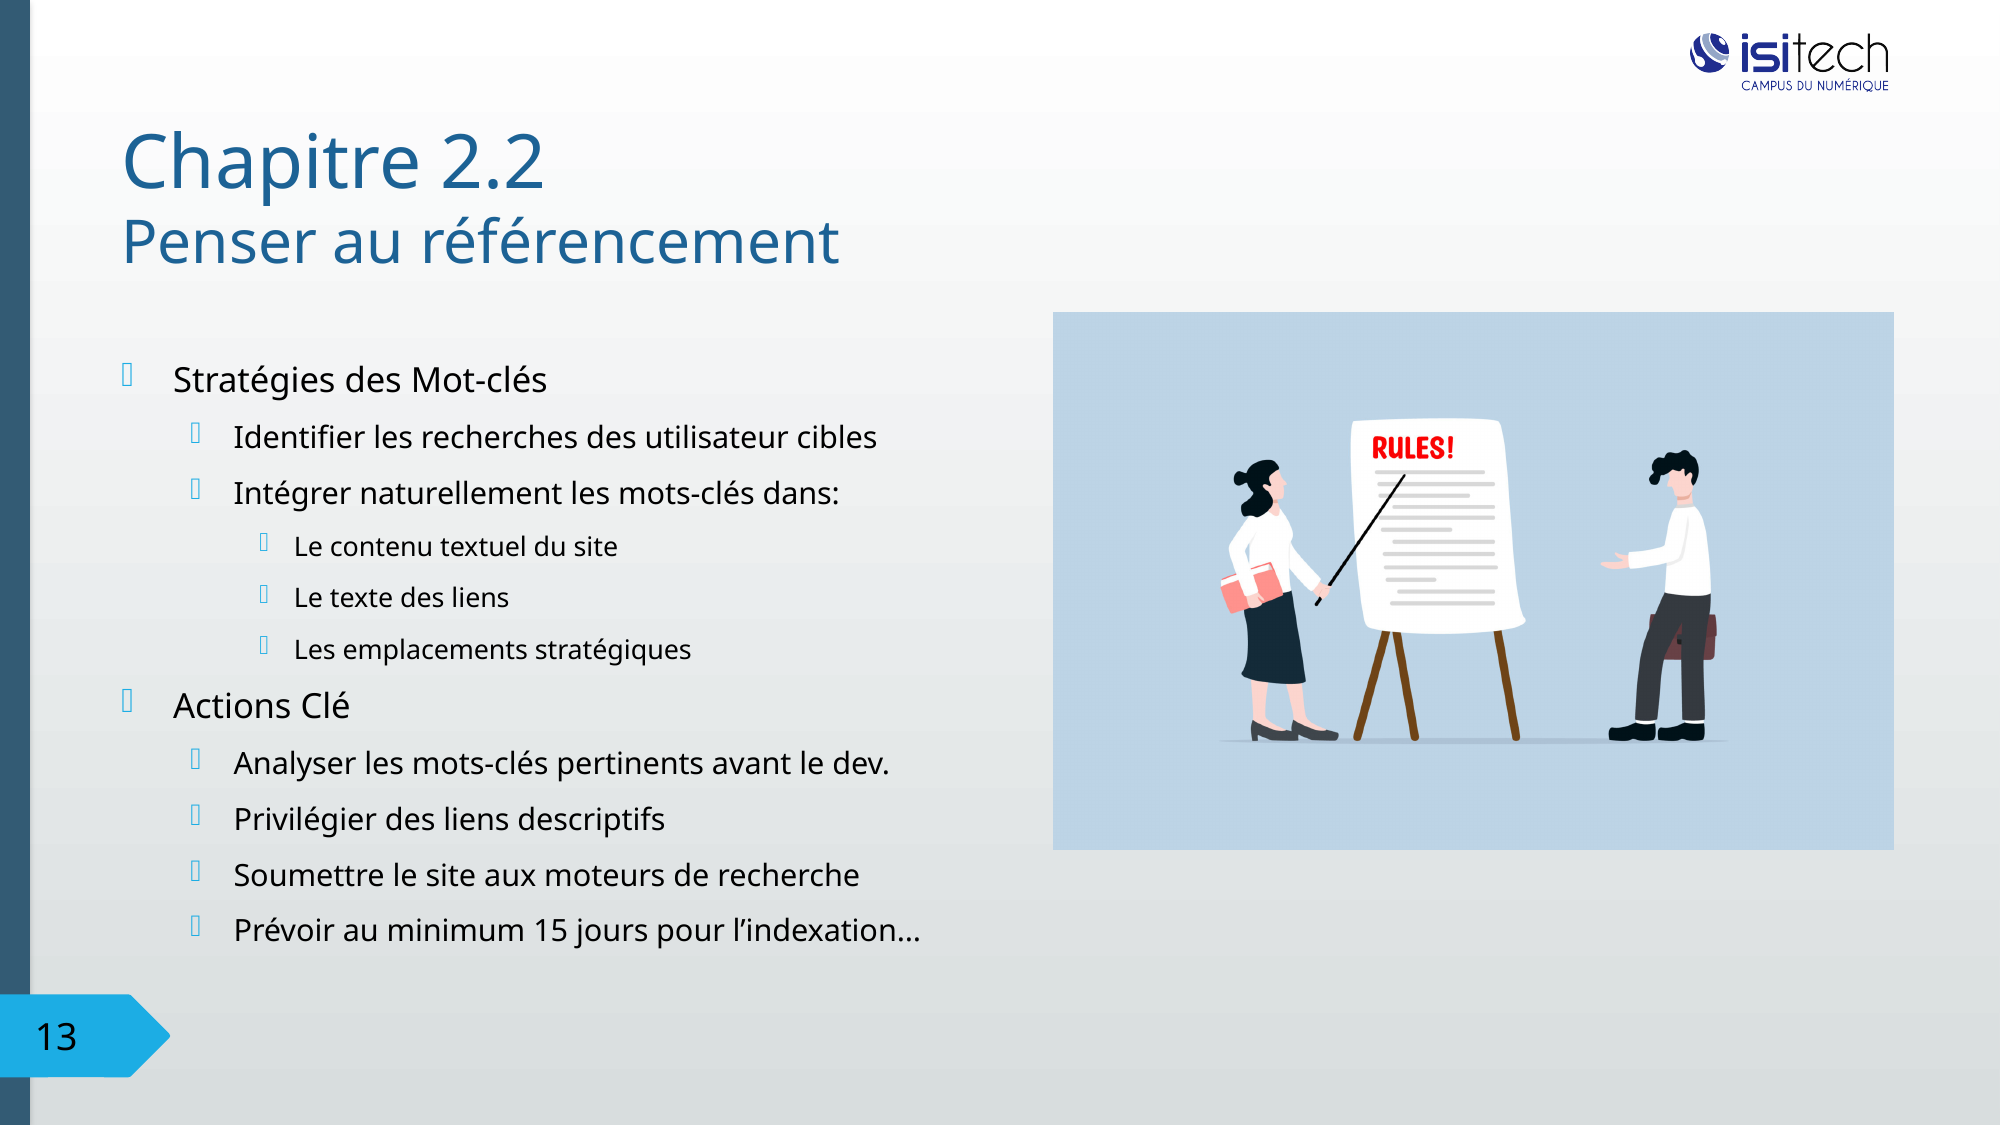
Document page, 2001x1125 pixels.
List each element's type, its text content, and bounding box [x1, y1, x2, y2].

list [1052, 312, 1894, 851]
list Stratégies des Mot-clés Identifier les recherches des utilisateur cibles Intégrer naturellement les mots-clés dans: Le contenu textuel du site Le texte des liens Les emplacements stratégiques Actions Clé Analyser les mots-clés pertinents avant le dev. Privilégier des liens descriptifs Soumettre le site aux moteurs de recherche Prévoir au minimum 15 jours pour l’indexation… [106, 350, 947, 967]
slide_number 13 [19, 1006, 148, 1067]
picture [1690, 33, 1889, 94]
title Chapitre 2.2 Penser au référencement [106, 105, 1419, 313]
